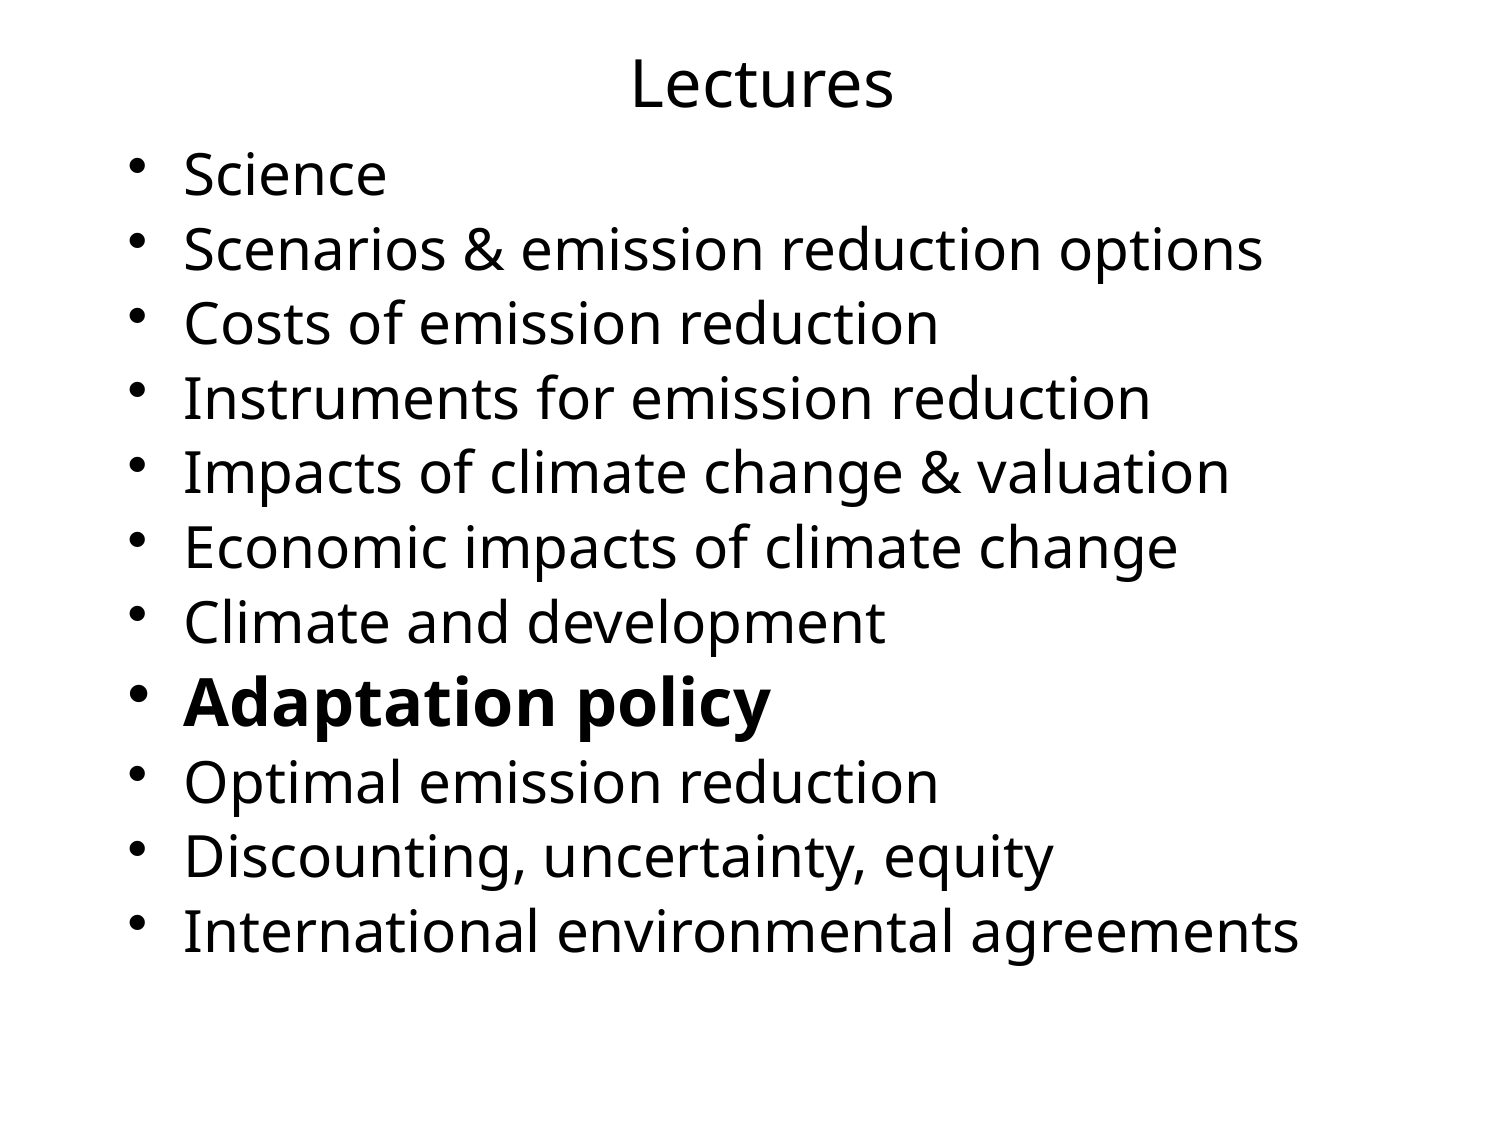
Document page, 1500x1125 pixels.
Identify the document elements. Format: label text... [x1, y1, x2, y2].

title Lectures [124, 0, 1401, 176]
list Science Scenarios & emission reduction options Costs of emission reduction Instruments for emission reduction Impacts of climate change & valuation Economic impacts of climate change Climate and development Adaptation policy Optimal emission reduction Discounting, uncertainty, equity International environmental agreements [112, 137, 1388, 1038]
